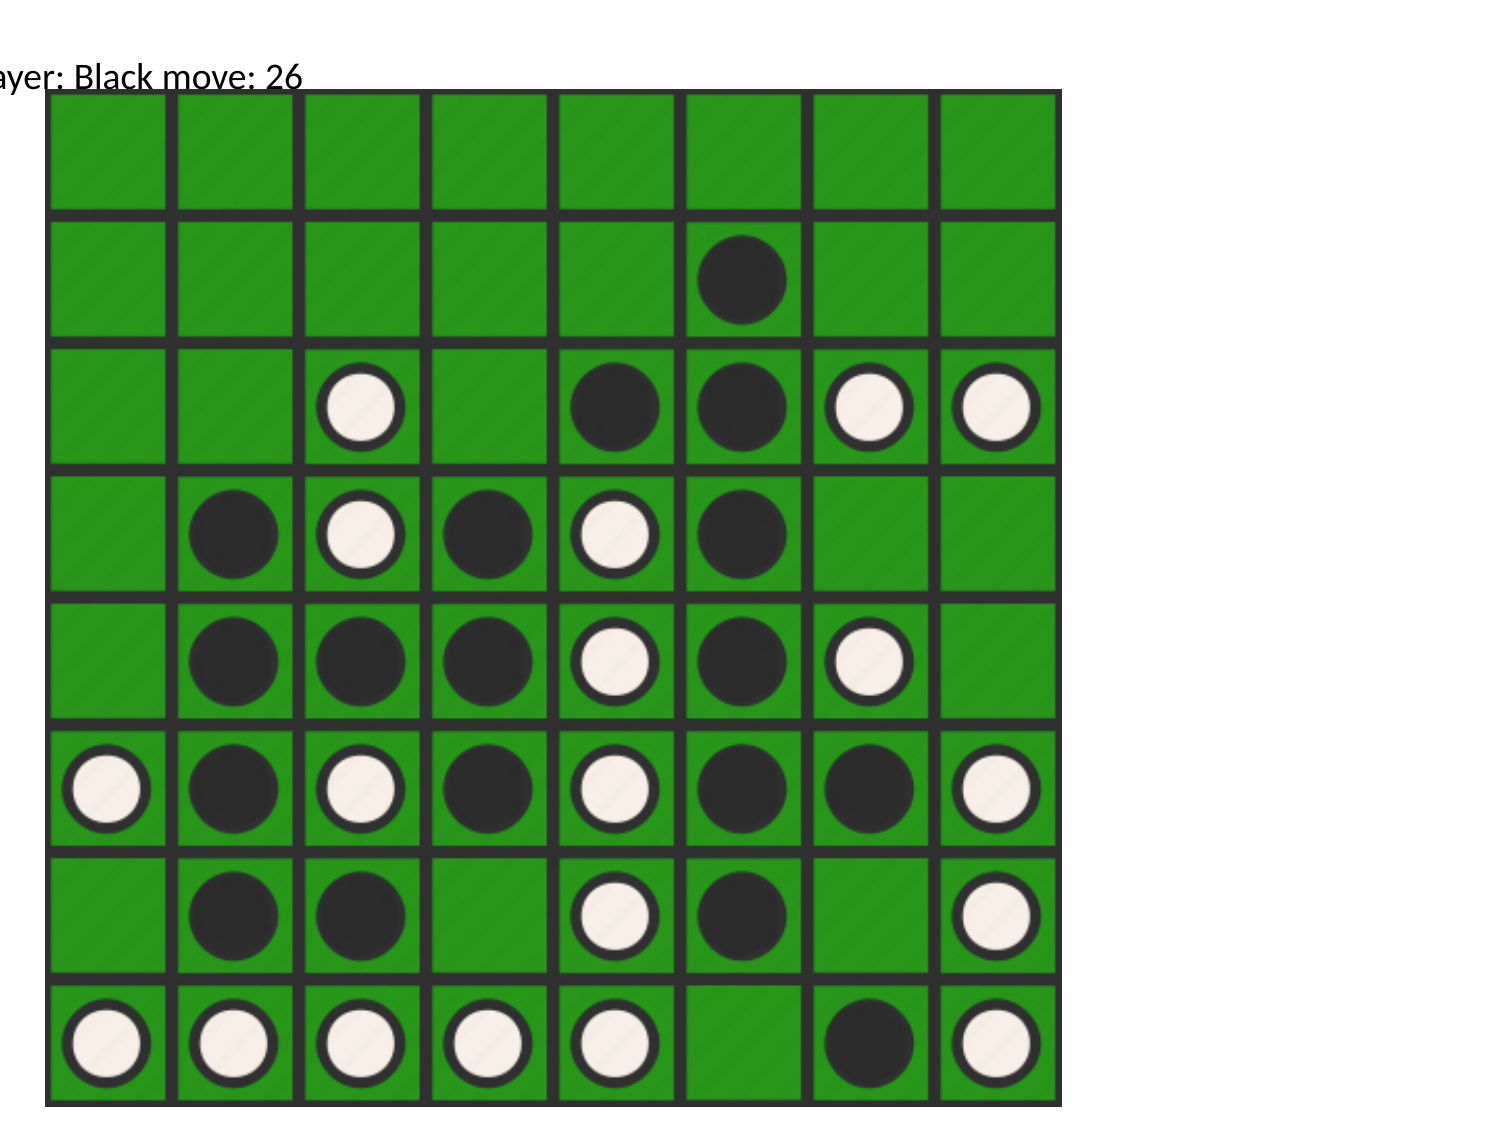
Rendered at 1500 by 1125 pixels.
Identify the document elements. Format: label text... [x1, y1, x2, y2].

picture [44, 89, 1062, 1107]
text_box turn: 33 player: Black move: 26 [0, 44, 319, 105]
